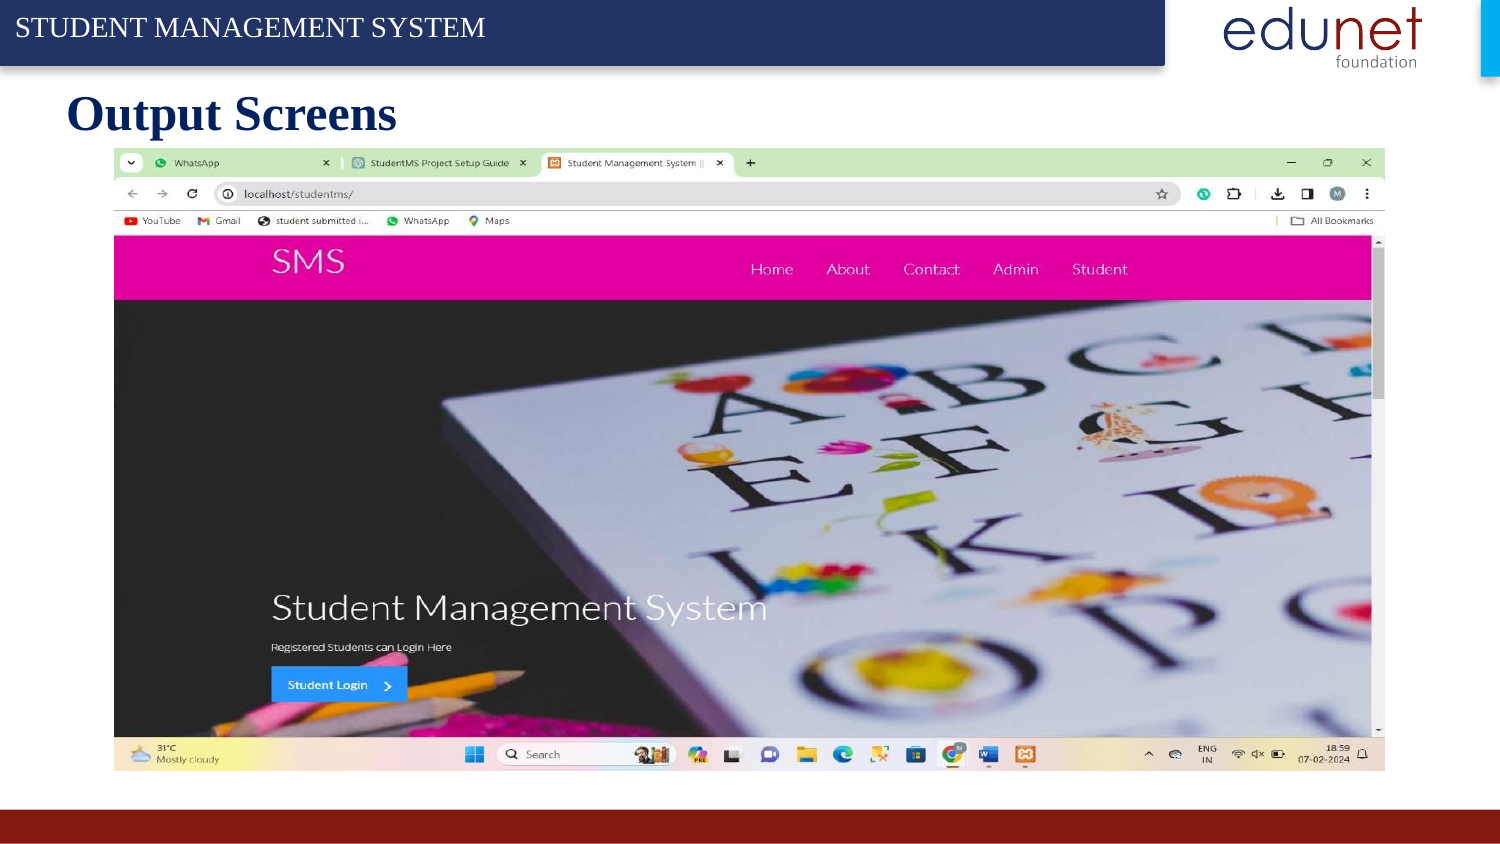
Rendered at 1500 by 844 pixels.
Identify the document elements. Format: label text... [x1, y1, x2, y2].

title Output Screens [51, 72, 1449, 229]
picture [113, 148, 1385, 771]
picture [1219, 4, 1424, 72]
